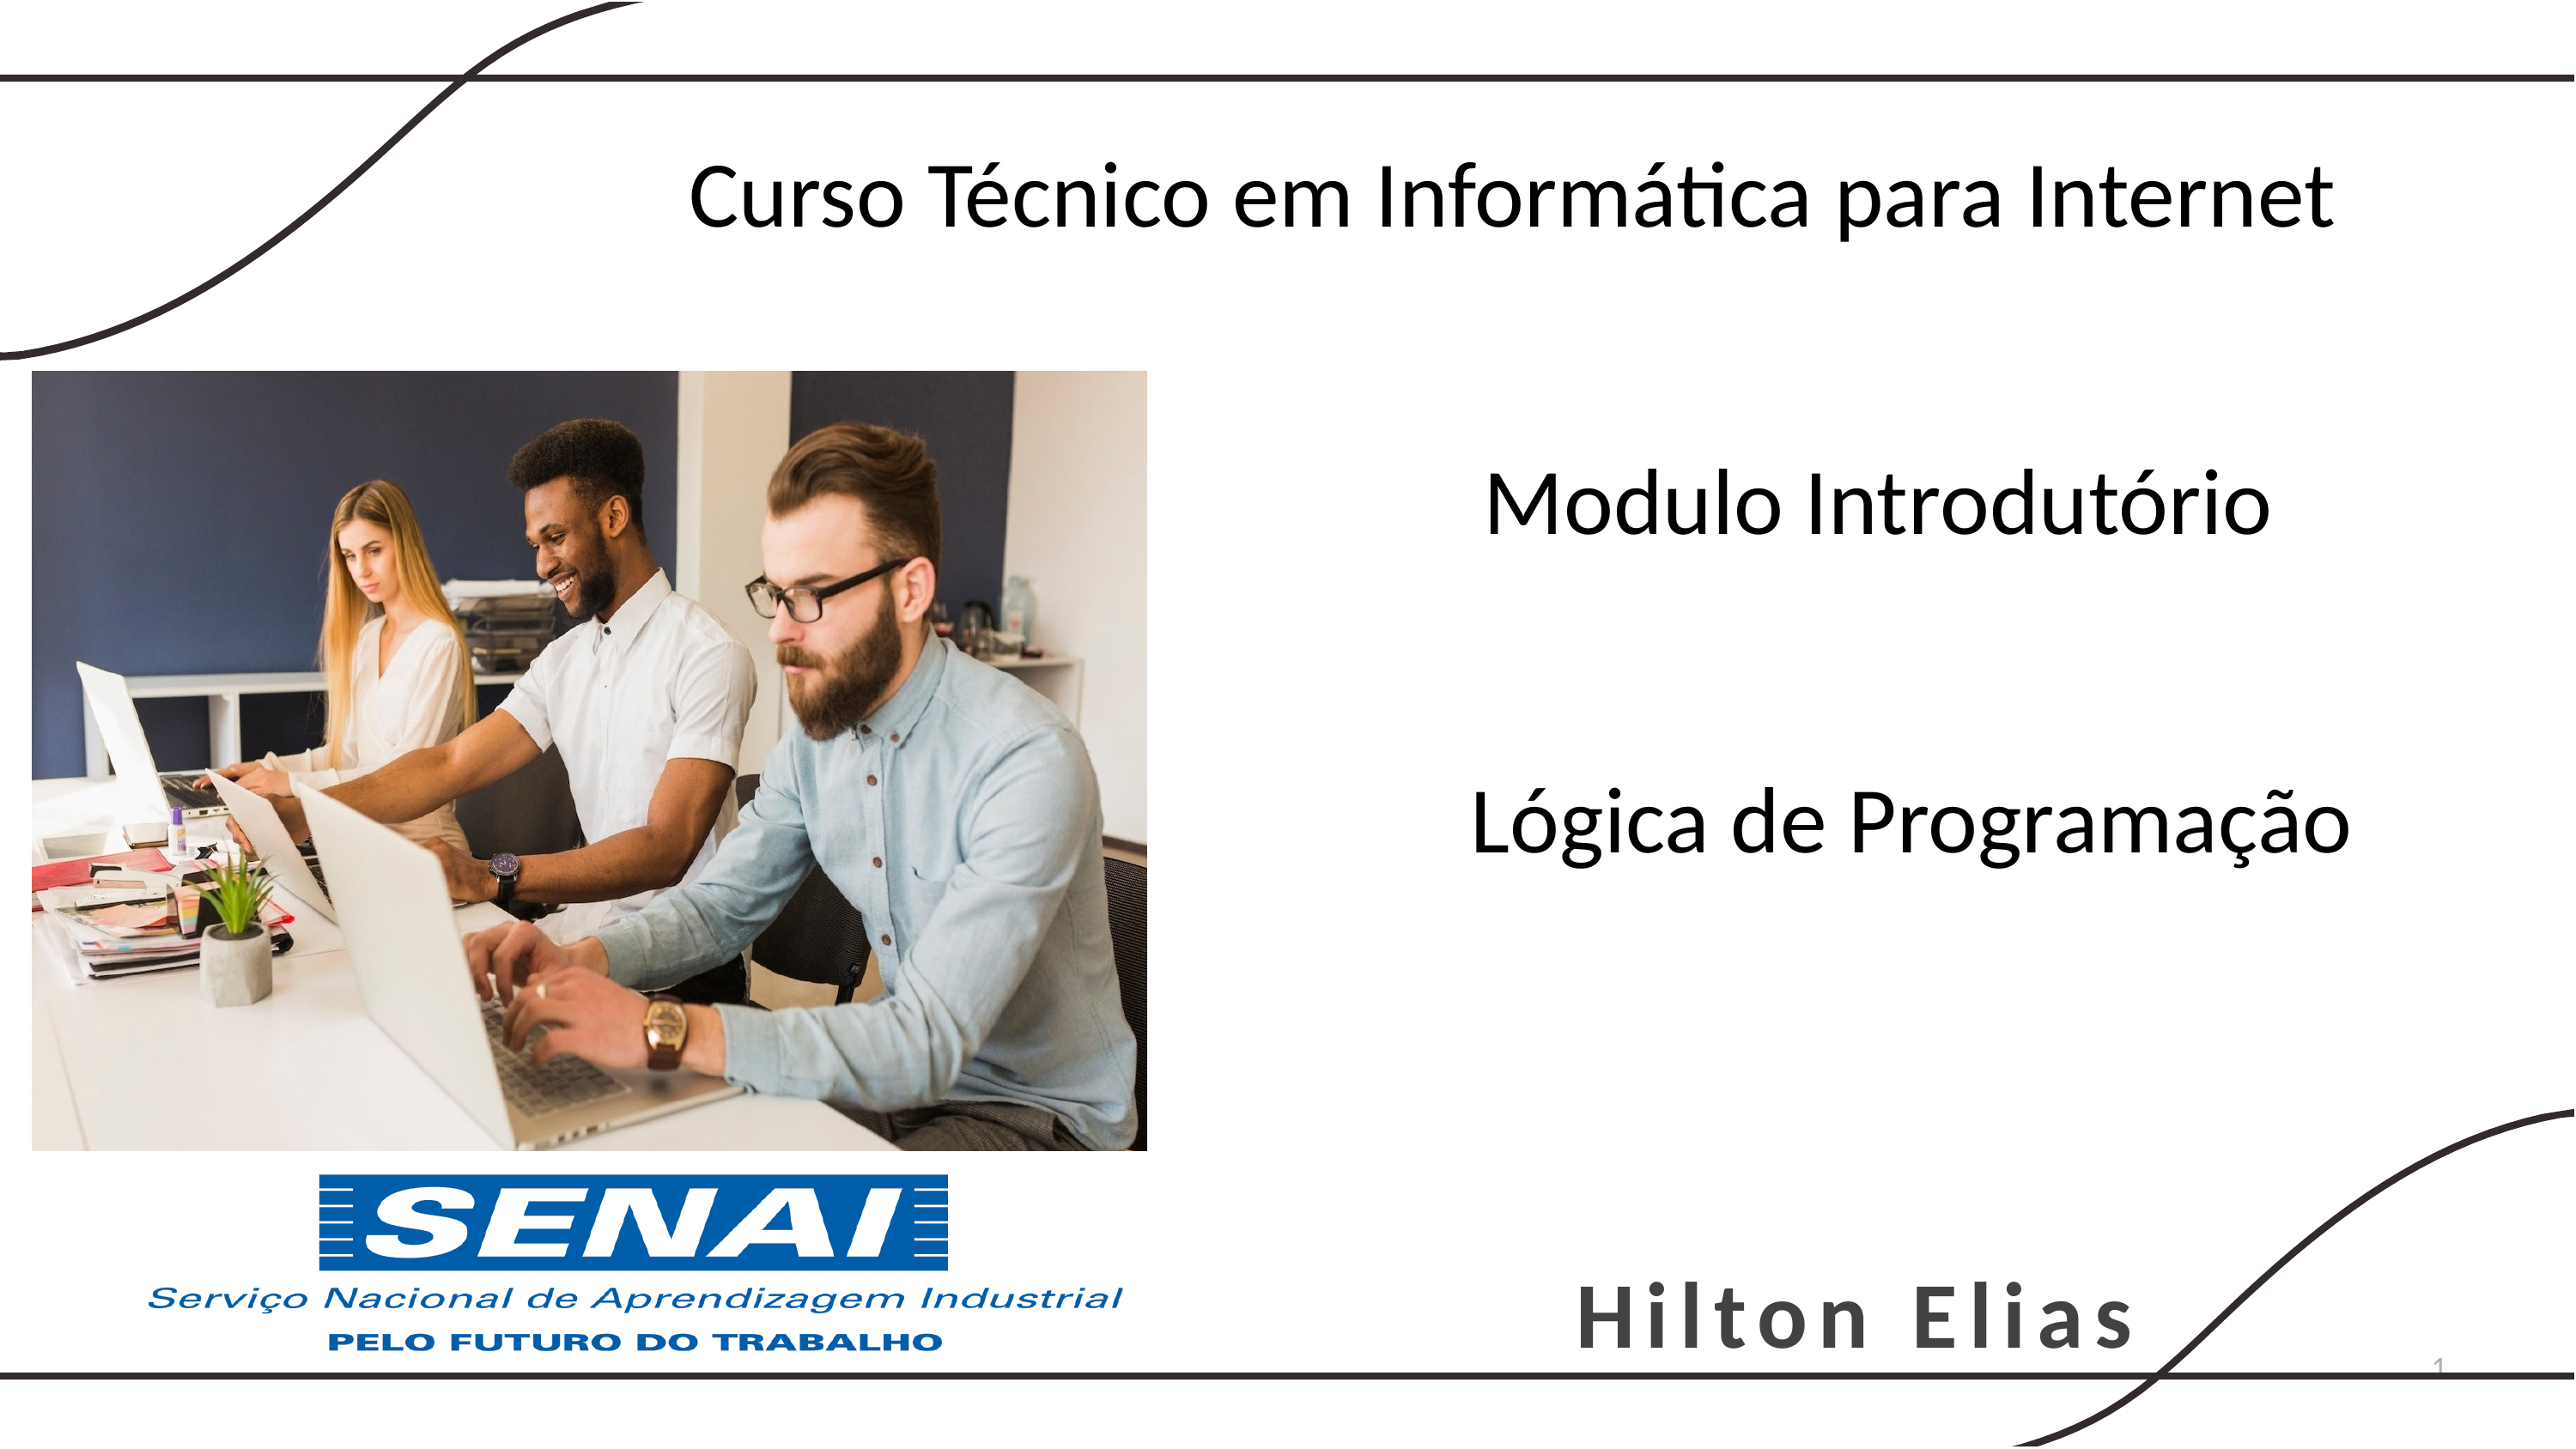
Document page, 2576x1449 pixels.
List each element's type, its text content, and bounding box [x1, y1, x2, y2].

picture [32, 371, 1147, 1385]
text_box Modulo Introdutório [1471, 433, 2350, 560]
text_box [0, 1372, 139, 1380]
text_box [2283, 1108, 2574, 1257]
text_box [2011, 1420, 2101, 1447]
text_box Curso Técnico em Informática para Internet [493, 135, 2530, 246]
text_box [0, 2, 2574, 361]
text_box Hilton Elias [1285, 1257, 2421, 1367]
text_box [1136, 1372, 1855, 1380]
text_box Lógica de Programação [1287, 761, 2533, 871]
text_box [2447, 1372, 2574, 1380]
slide_number 1 [1855, 1347, 2447, 1420]
